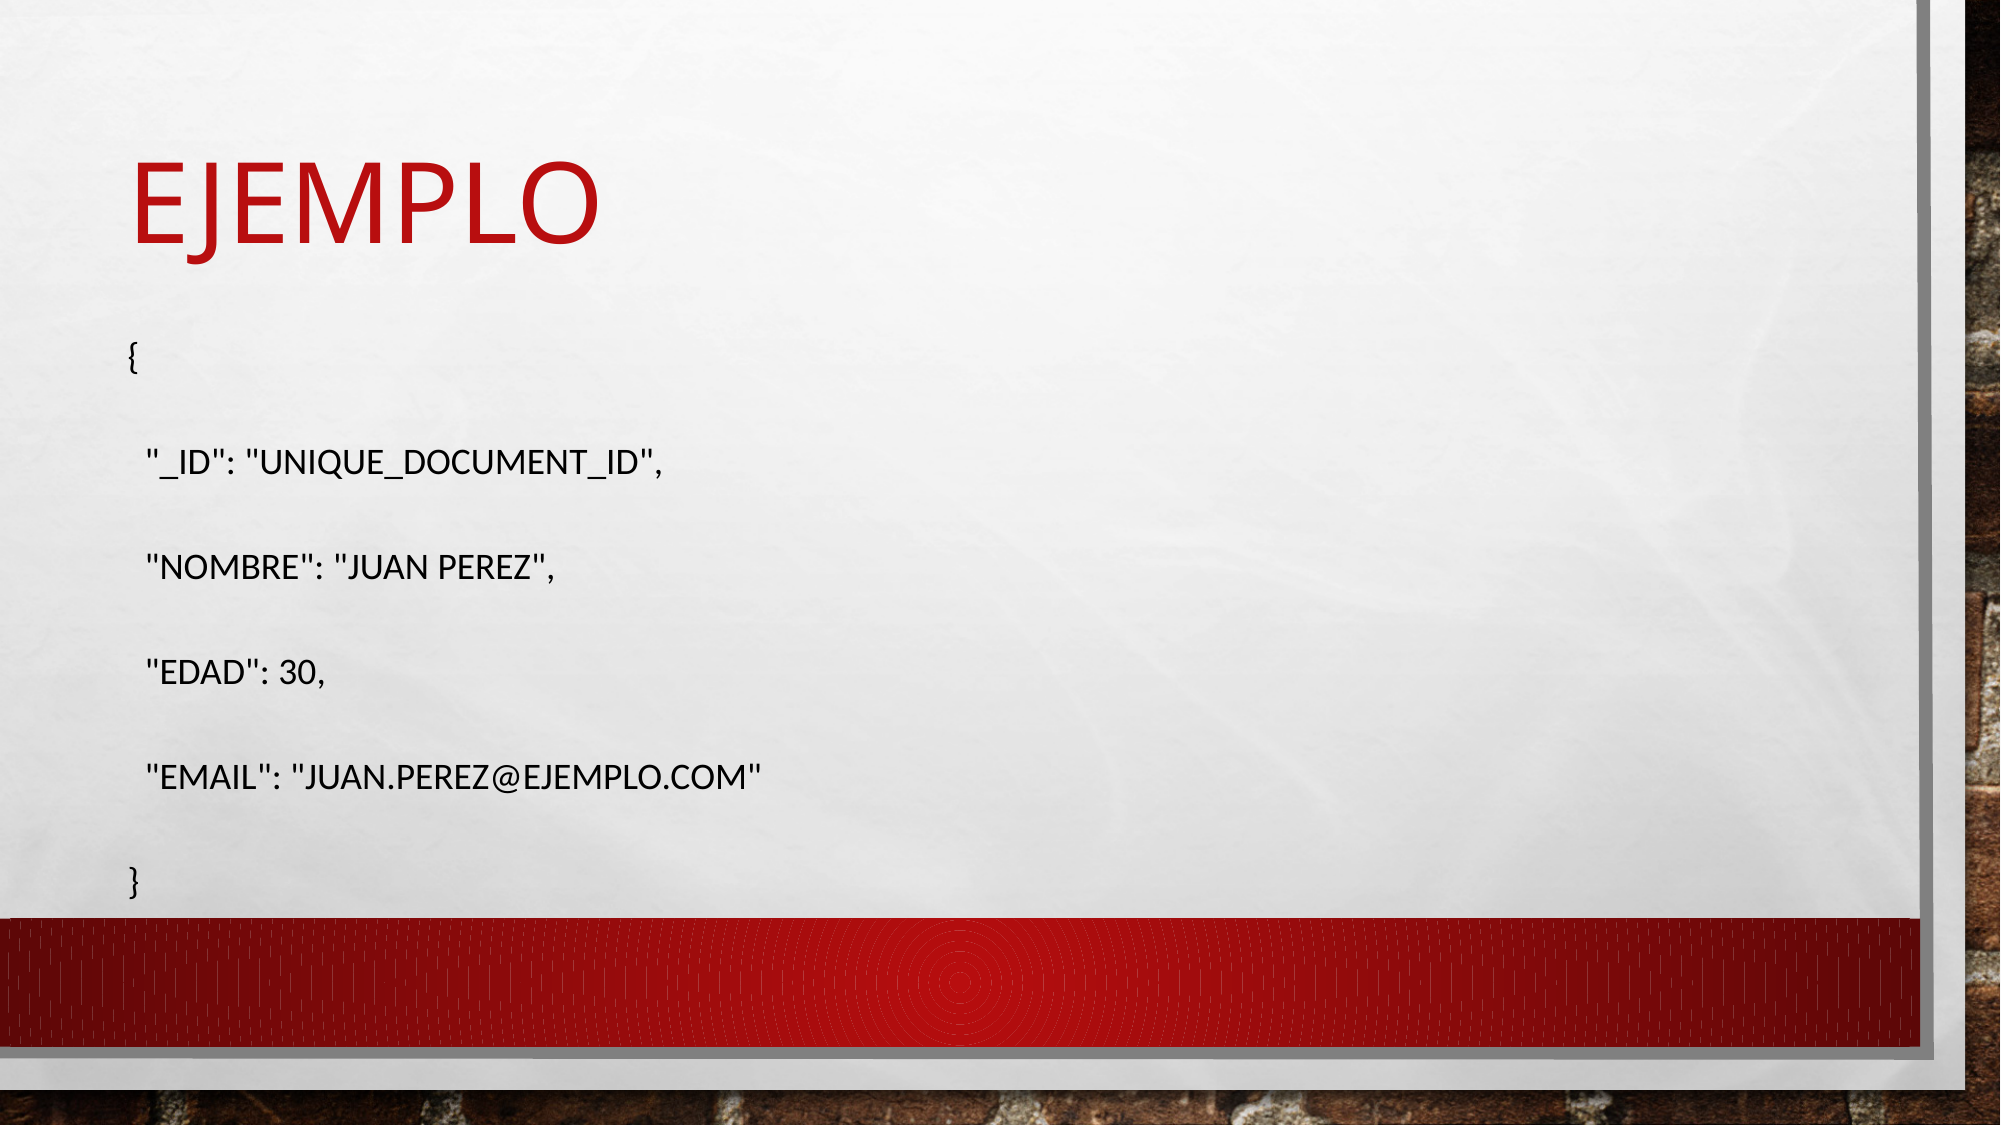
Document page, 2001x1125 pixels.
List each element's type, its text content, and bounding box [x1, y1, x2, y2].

picture [0, 0, 2000, 1125]
title ejemplo [112, 112, 1818, 301]
list { "_id": "unique_document_id", "nombre": "Juan Perez", "edad": 30, "email": "juan.perez@ejemplo.com" } [112, 301, 1818, 910]
